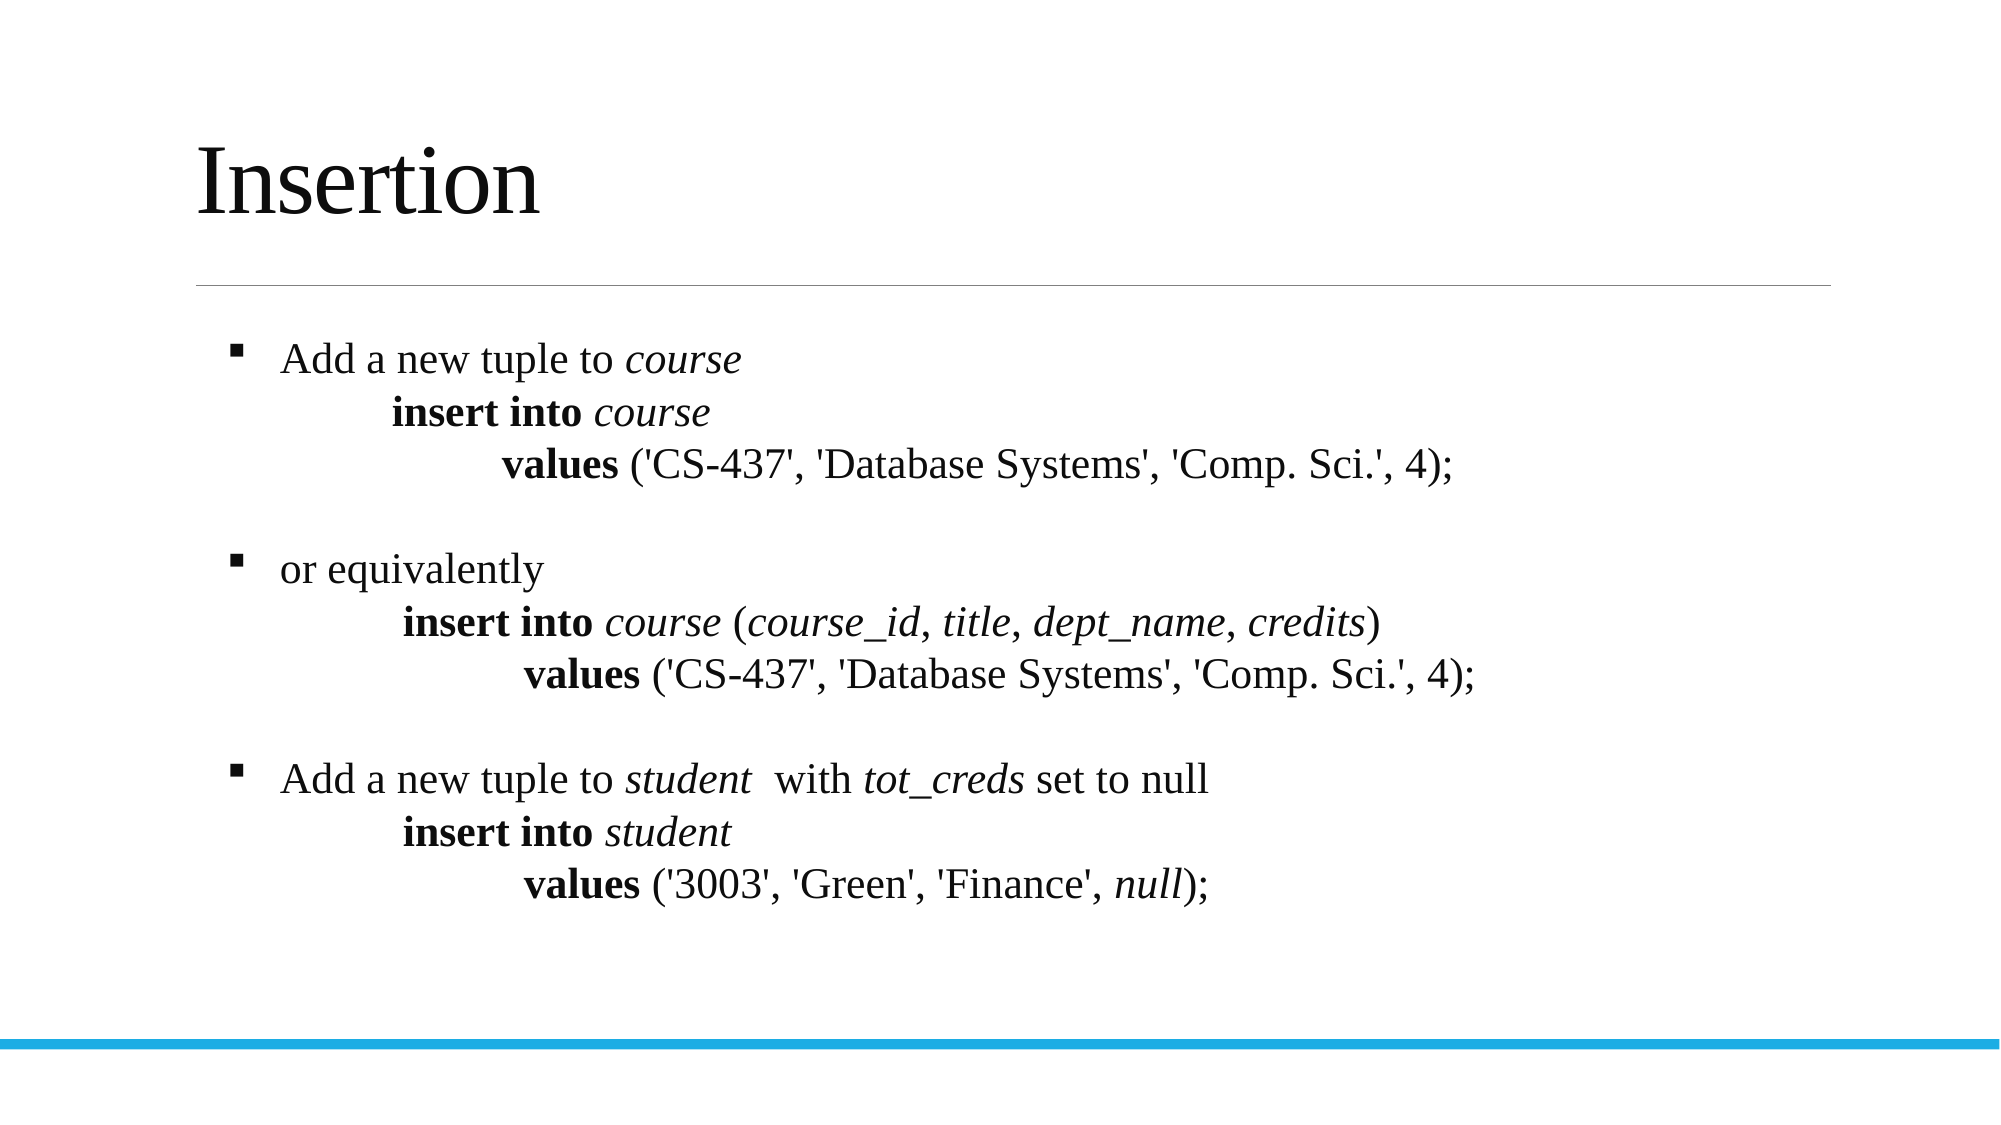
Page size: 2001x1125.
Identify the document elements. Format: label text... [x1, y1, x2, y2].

title Insertion [180, 3, 1830, 242]
text_box Add a new tuple to course insert into course values ('CS-437', 'Database Systems', 'Comp. Sci.', 4); or equivalently insert into course (course_id, title, dept_name, credits) values ('CS-437', 'Database Systems', 'Comp. Sci.', 4); Add a new tuple to student with tot_creds set to null insert into student values ('3003', 'Green', 'Finance', null); [212, 322, 1830, 961]
